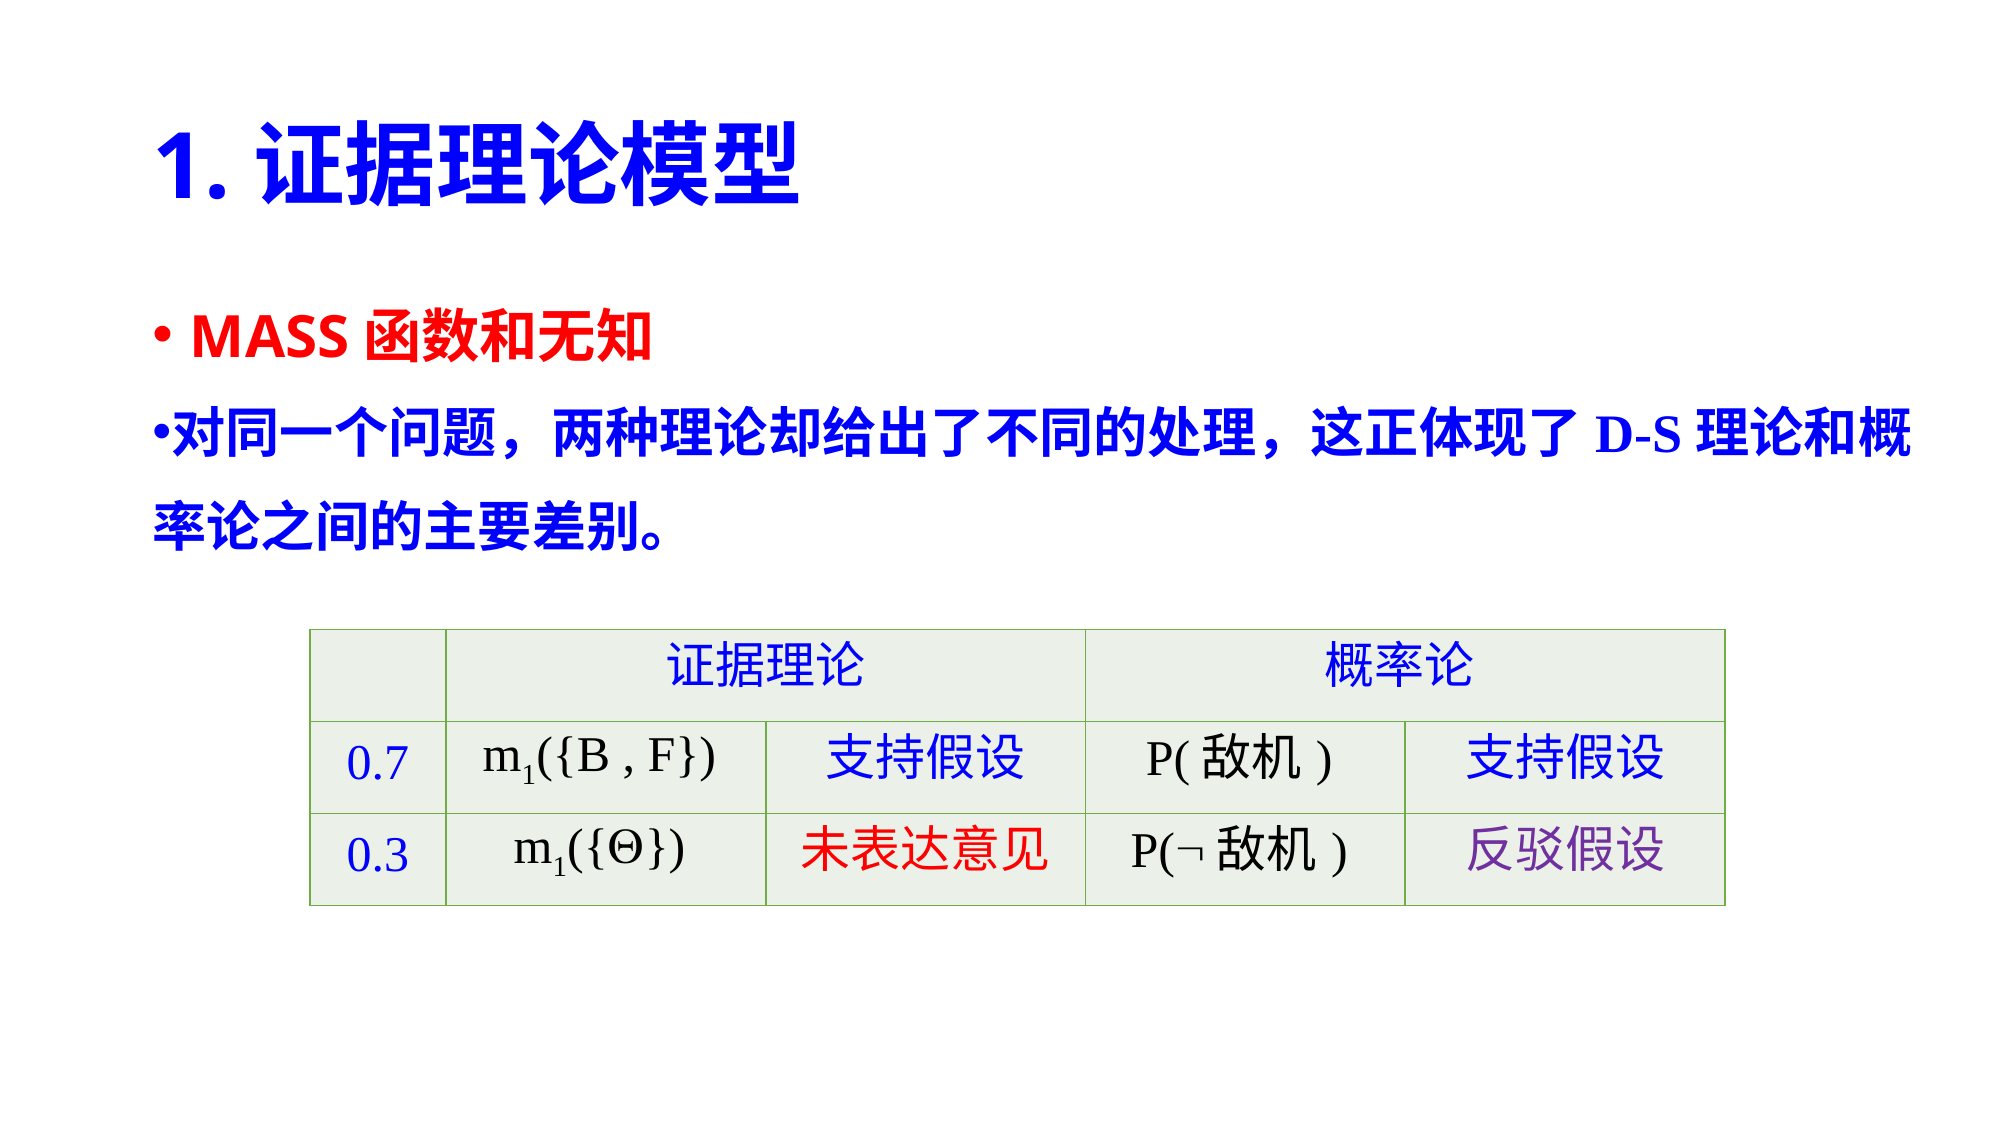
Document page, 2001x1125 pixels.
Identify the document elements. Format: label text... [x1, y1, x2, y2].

table_header [311, 630, 445, 721]
table_cell m1({}) [447, 814, 765, 905]
table_cell 支持假设 [1406, 722, 1724, 813]
title 1.证据理论模型 [137, 59, 1863, 256]
list MASS函数和无知 对同一个问题，两种理论却给出了不同的处理，这正体现了D-S理论和概率论之间的主要差别。 [137, 256, 1950, 1125]
table_cell P(敌机) [1086, 814, 1404, 905]
table_cell 反驳假设 [1406, 814, 1724, 905]
table_header 概率论 [1086, 630, 1724, 721]
table_cell 0.7 [311, 722, 445, 813]
table_header 证据理论 [447, 630, 1085, 721]
table_cell 未表达意见 [767, 814, 1085, 905]
table_cell P(敌机) [1086, 722, 1404, 813]
table_cell m1({B , F}) [447, 722, 765, 813]
table_cell 0.3 [311, 814, 445, 905]
table_cell 支持假设 [767, 722, 1085, 813]
